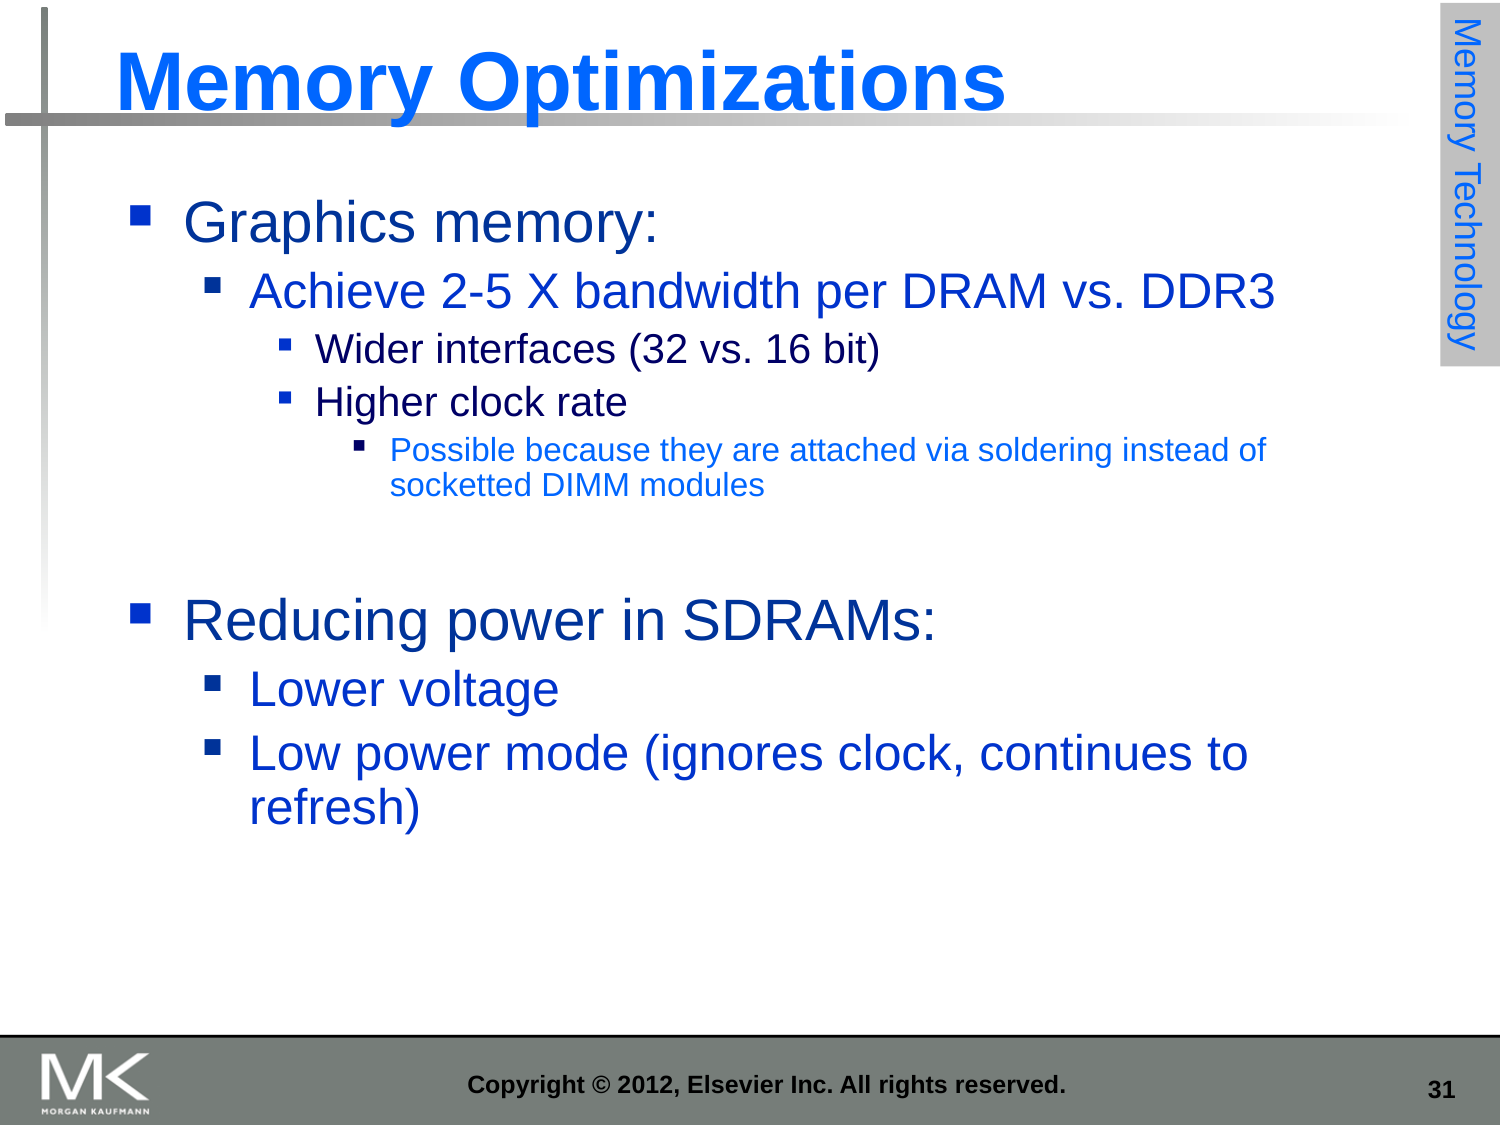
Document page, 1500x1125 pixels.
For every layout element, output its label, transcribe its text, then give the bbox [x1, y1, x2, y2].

title Memory Optimizations [100, 18, 1440, 135]
picture [29, 1046, 160, 1123]
list Graphics memory: Achieve 2-5 X bandwidth per DRAM vs. DDR3 Wider interfaces (32 vs. 16 bit) Higher clock rate Possible because they are attached via soldering instead of socketted DIMM modules Reducing power in SDRAMs: Lower voltage Low power mode (ignores clock, continues to refresh) [111, 184, 1389, 1024]
text_box Memory Technology [1440, 2, 1500, 367]
footer Copyright © 2012, Elsevier Inc. All rights reserved. [170, 1046, 1365, 1106]
